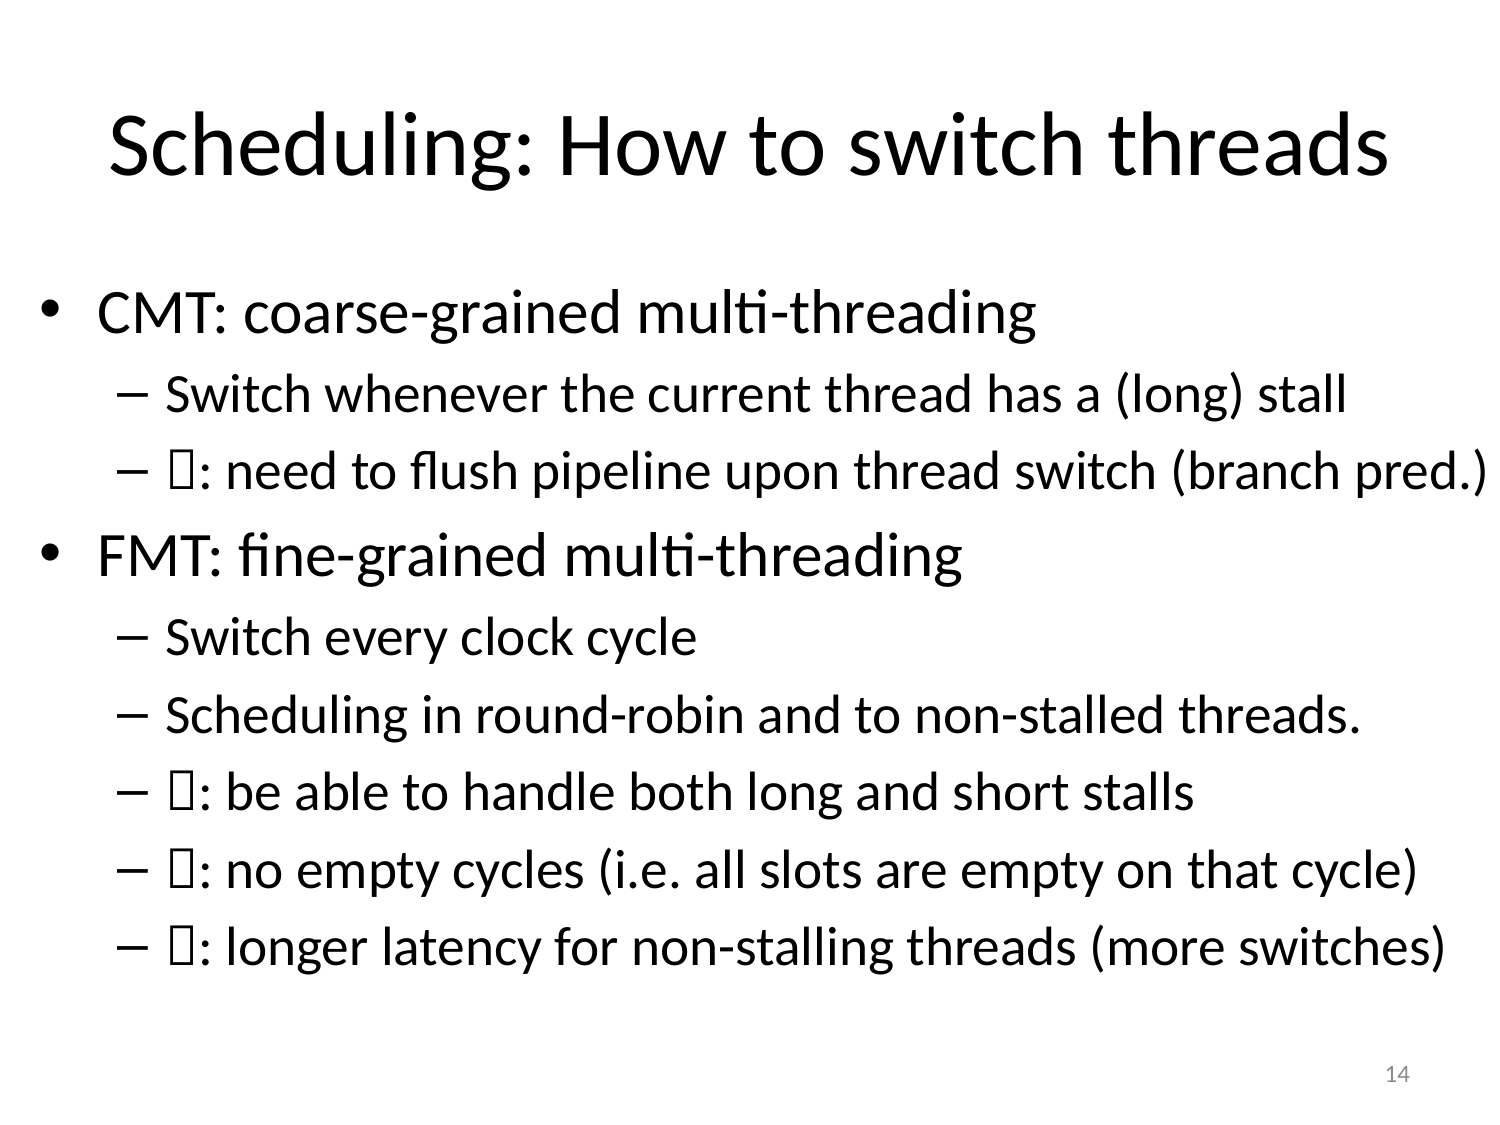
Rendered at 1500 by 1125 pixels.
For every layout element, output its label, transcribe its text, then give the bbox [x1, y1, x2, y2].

list CMT: coarse-grained multi-threading Switch whenever the current thread has a (long) stall : need to flush pipeline upon thread switch (branch pred.) FMT: fine-grained multi-threading Switch every clock cycle Scheduling in round-robin and to non-stalled threads. : be able to handle both long and short stalls : no empty cycles (i.e. all slots are empty on that cycle) : longer latency for non-stalling threads (more switches) [24, 262, 1500, 1005]
title Scheduling: How to switch threads [37, 45, 1463, 233]
slide_number 14 [1074, 1042, 1425, 1103]
